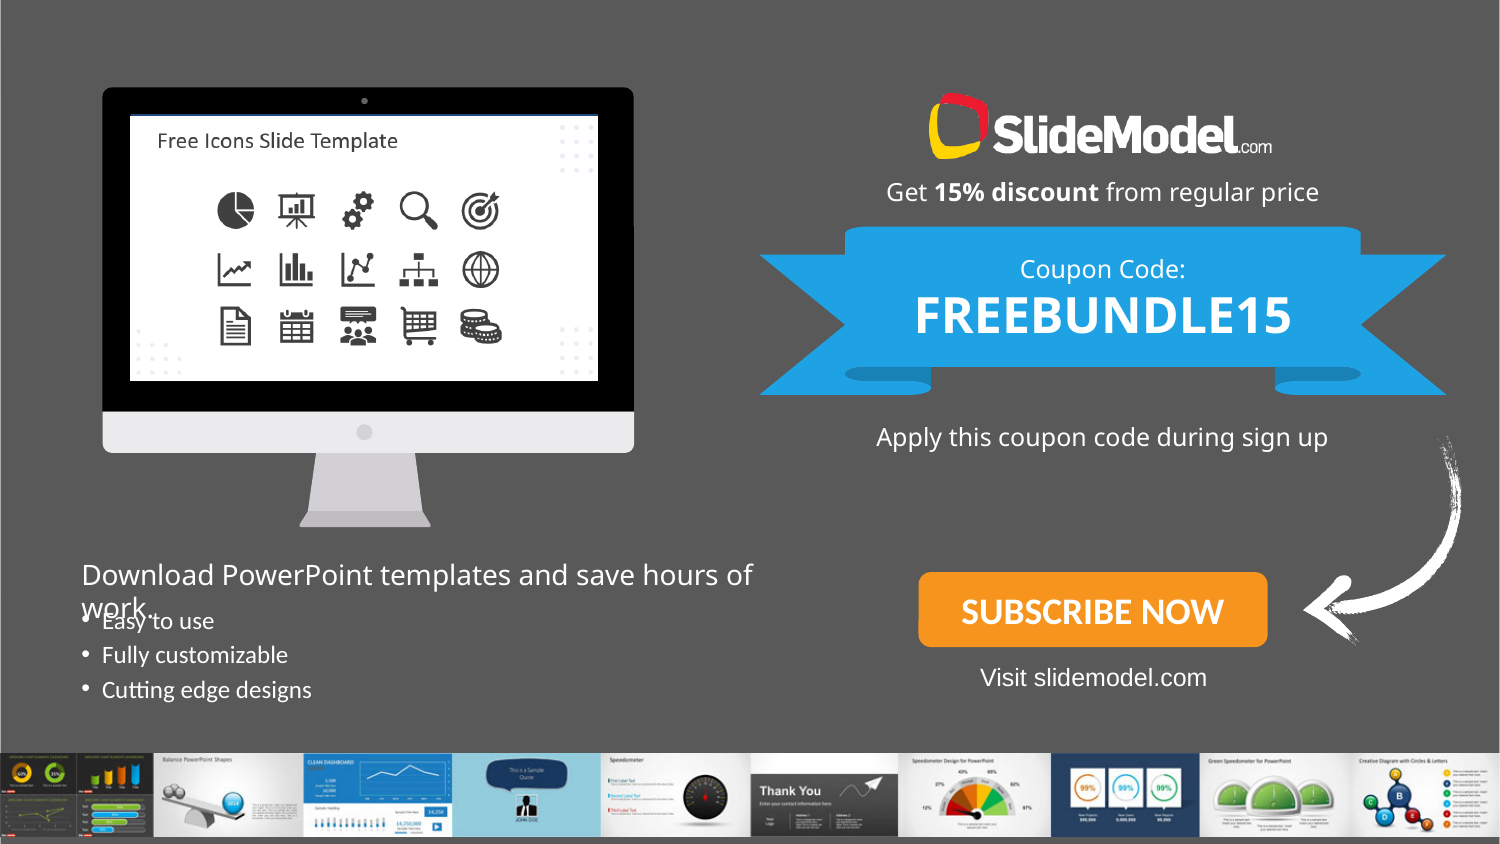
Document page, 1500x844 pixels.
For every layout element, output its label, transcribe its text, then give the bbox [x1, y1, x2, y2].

text_box Coupon Code: FREEBUNDLE15 [880, 246, 1326, 352]
picture [928, 93, 1272, 160]
picture [130, 116, 599, 382]
text_box Easy to use Fully customizable Cutting edge designs [66, 632, 647, 711]
text_box [1302, 435, 1462, 646]
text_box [102, 87, 635, 528]
text_box [757, 224, 1449, 397]
text_box SUBSCRIBE NOW [916, 569, 1270, 650]
picture [0, 752, 1500, 837]
text_box Visit slidemodel.com [935, 655, 1253, 697]
text_box Get 15% discount from regular price [793, 168, 1413, 214]
text_box Download PowerPoint templates and save hours of work. [66, 549, 794, 632]
text_box Apply this coupon code during sign up [847, 413, 1359, 459]
text_box [0, 0, 1500, 752]
